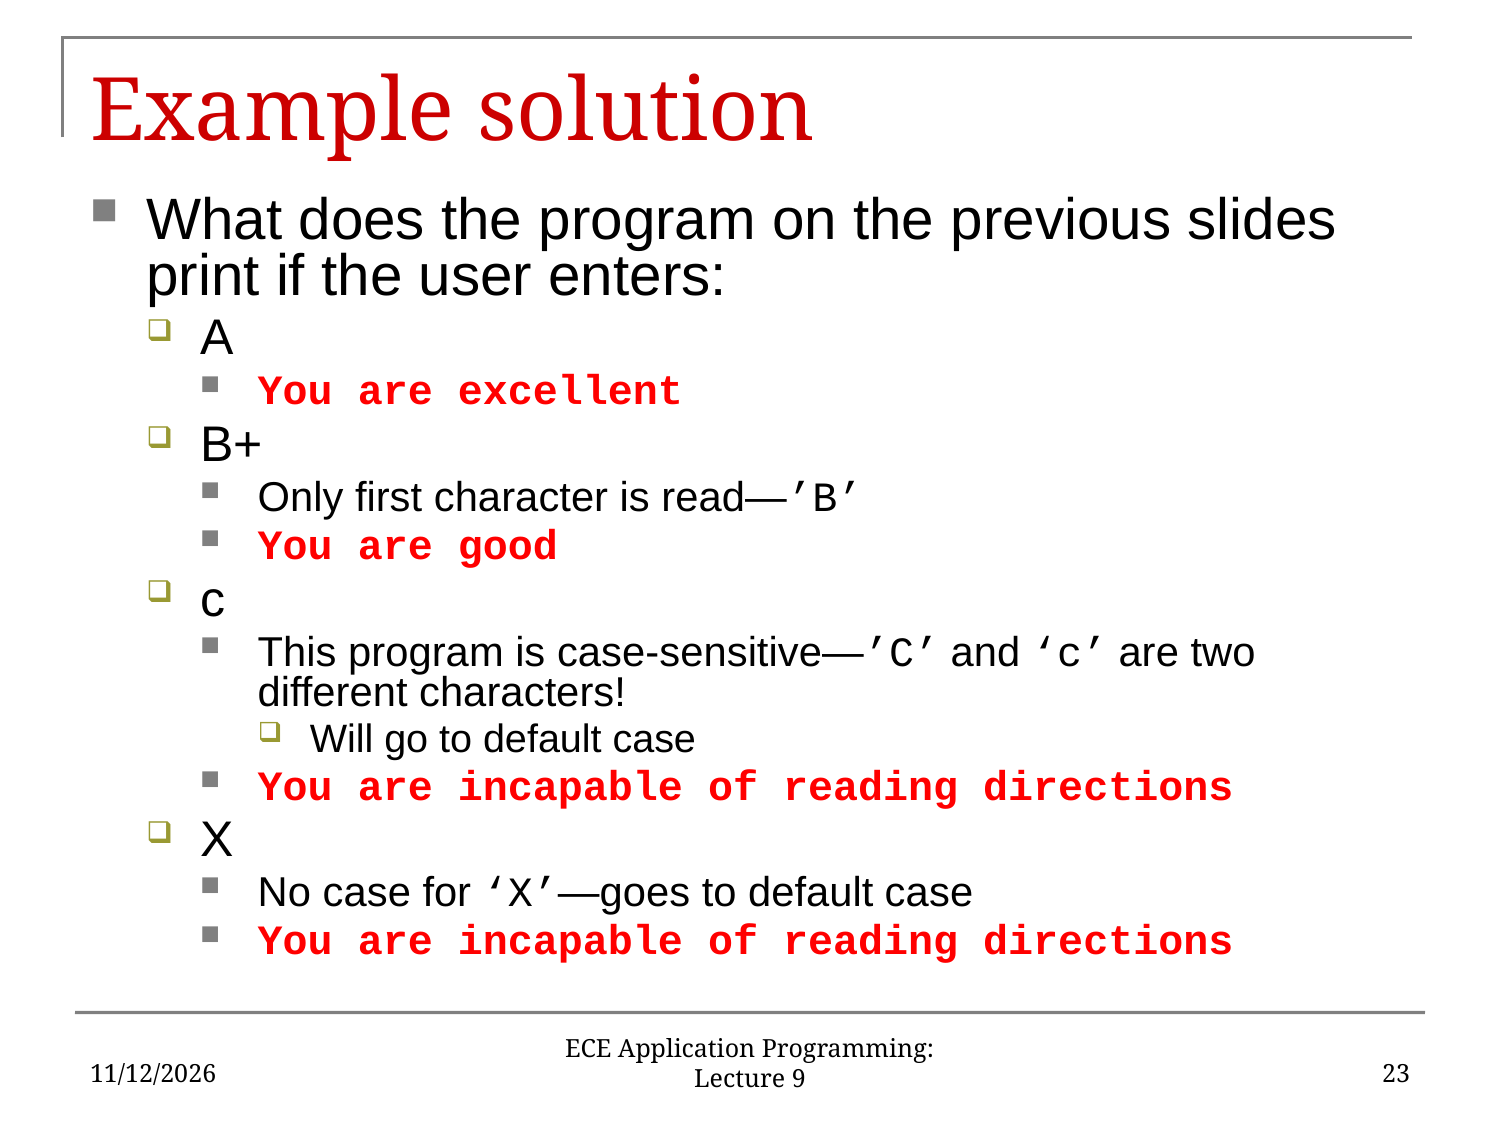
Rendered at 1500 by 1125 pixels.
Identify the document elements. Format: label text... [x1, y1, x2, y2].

slide_number 23 [1074, 1023, 1426, 1100]
title Example solution [75, 45, 1425, 163]
list What does the program on the previous slides print if the user enters: A You are excellent B+ Only first character is read—’B’ You are good c This program is case-sensitive—’C’ and ‘c’ are two different characters! Will go to default case You are incapable of reading directions X No case for ‘X’—goes to default case You are incapable of reading directions [75, 187, 1425, 1006]
footer ECE Application Programming: Lecture 9 [512, 1024, 988, 1101]
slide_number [74, 1023, 426, 1100]
